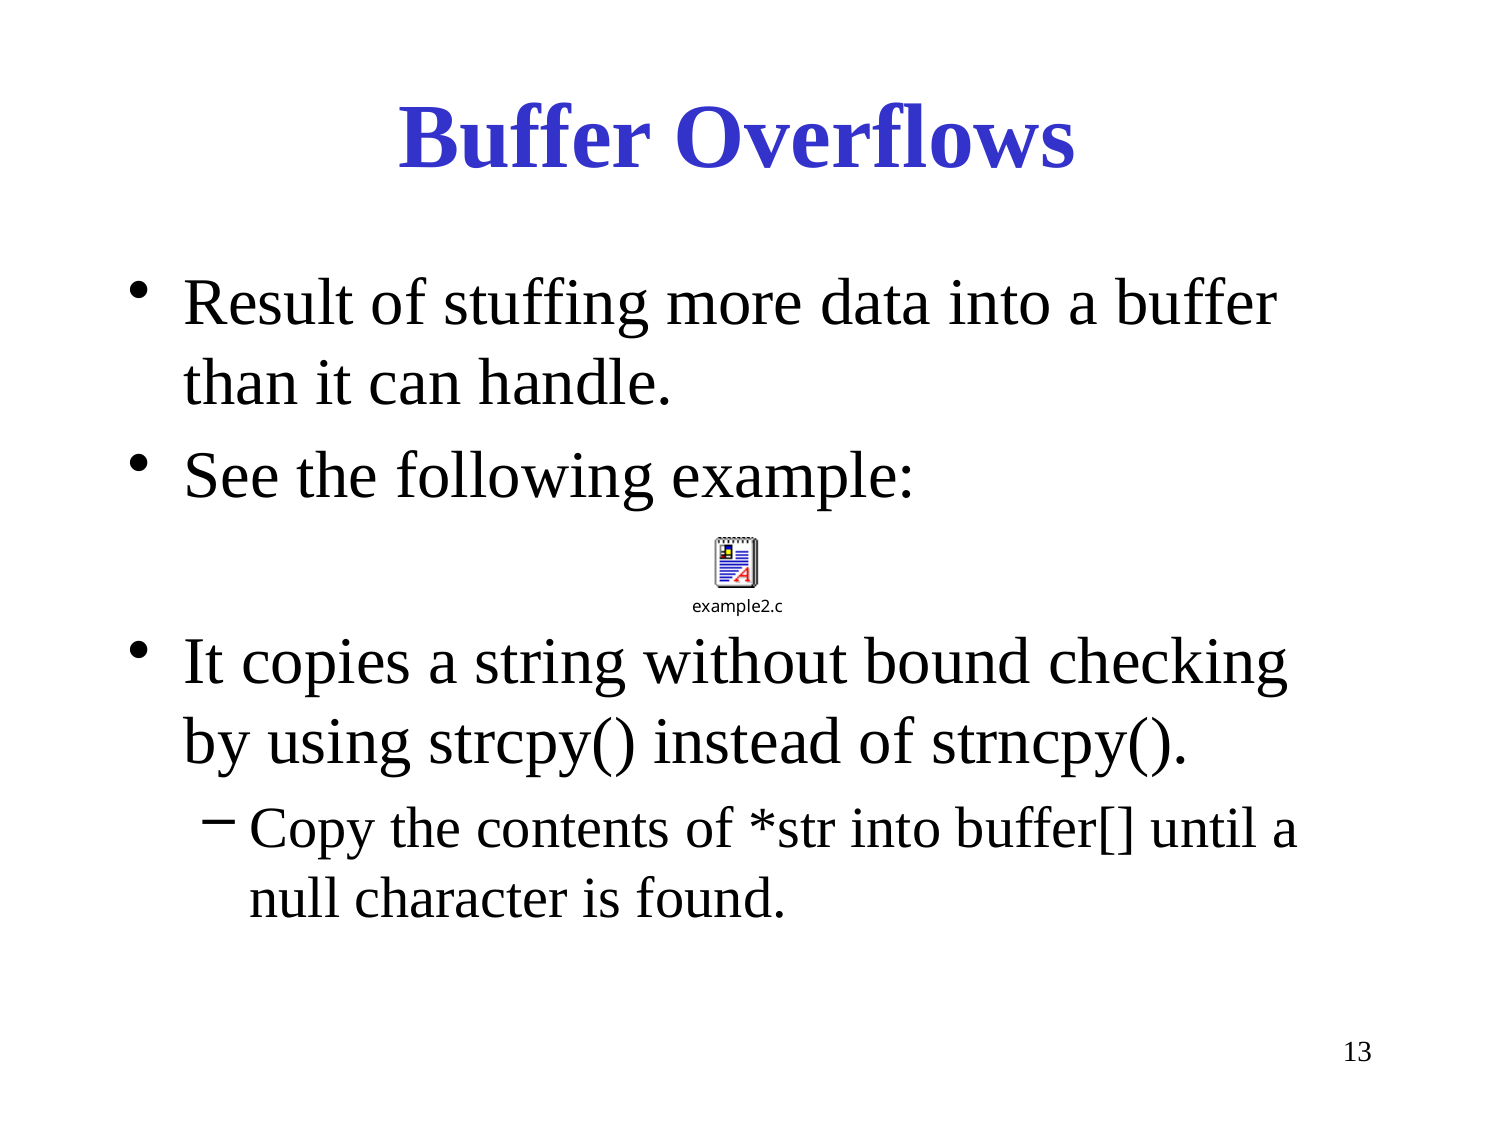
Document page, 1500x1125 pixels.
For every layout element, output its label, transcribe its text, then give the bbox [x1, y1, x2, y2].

slide_number 13 [1074, 1025, 1388, 1100]
list Result of stuffing more data into a buffer than it can handle. See the following example: It copies a string without bound checking by using strcpy() instead of strncpy(). Copy the contents of *str into buffer[] until a null character is found. [112, 249, 1388, 1000]
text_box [662, 537, 813, 655]
title Buffer Overflows [99, 37, 1375, 225]
